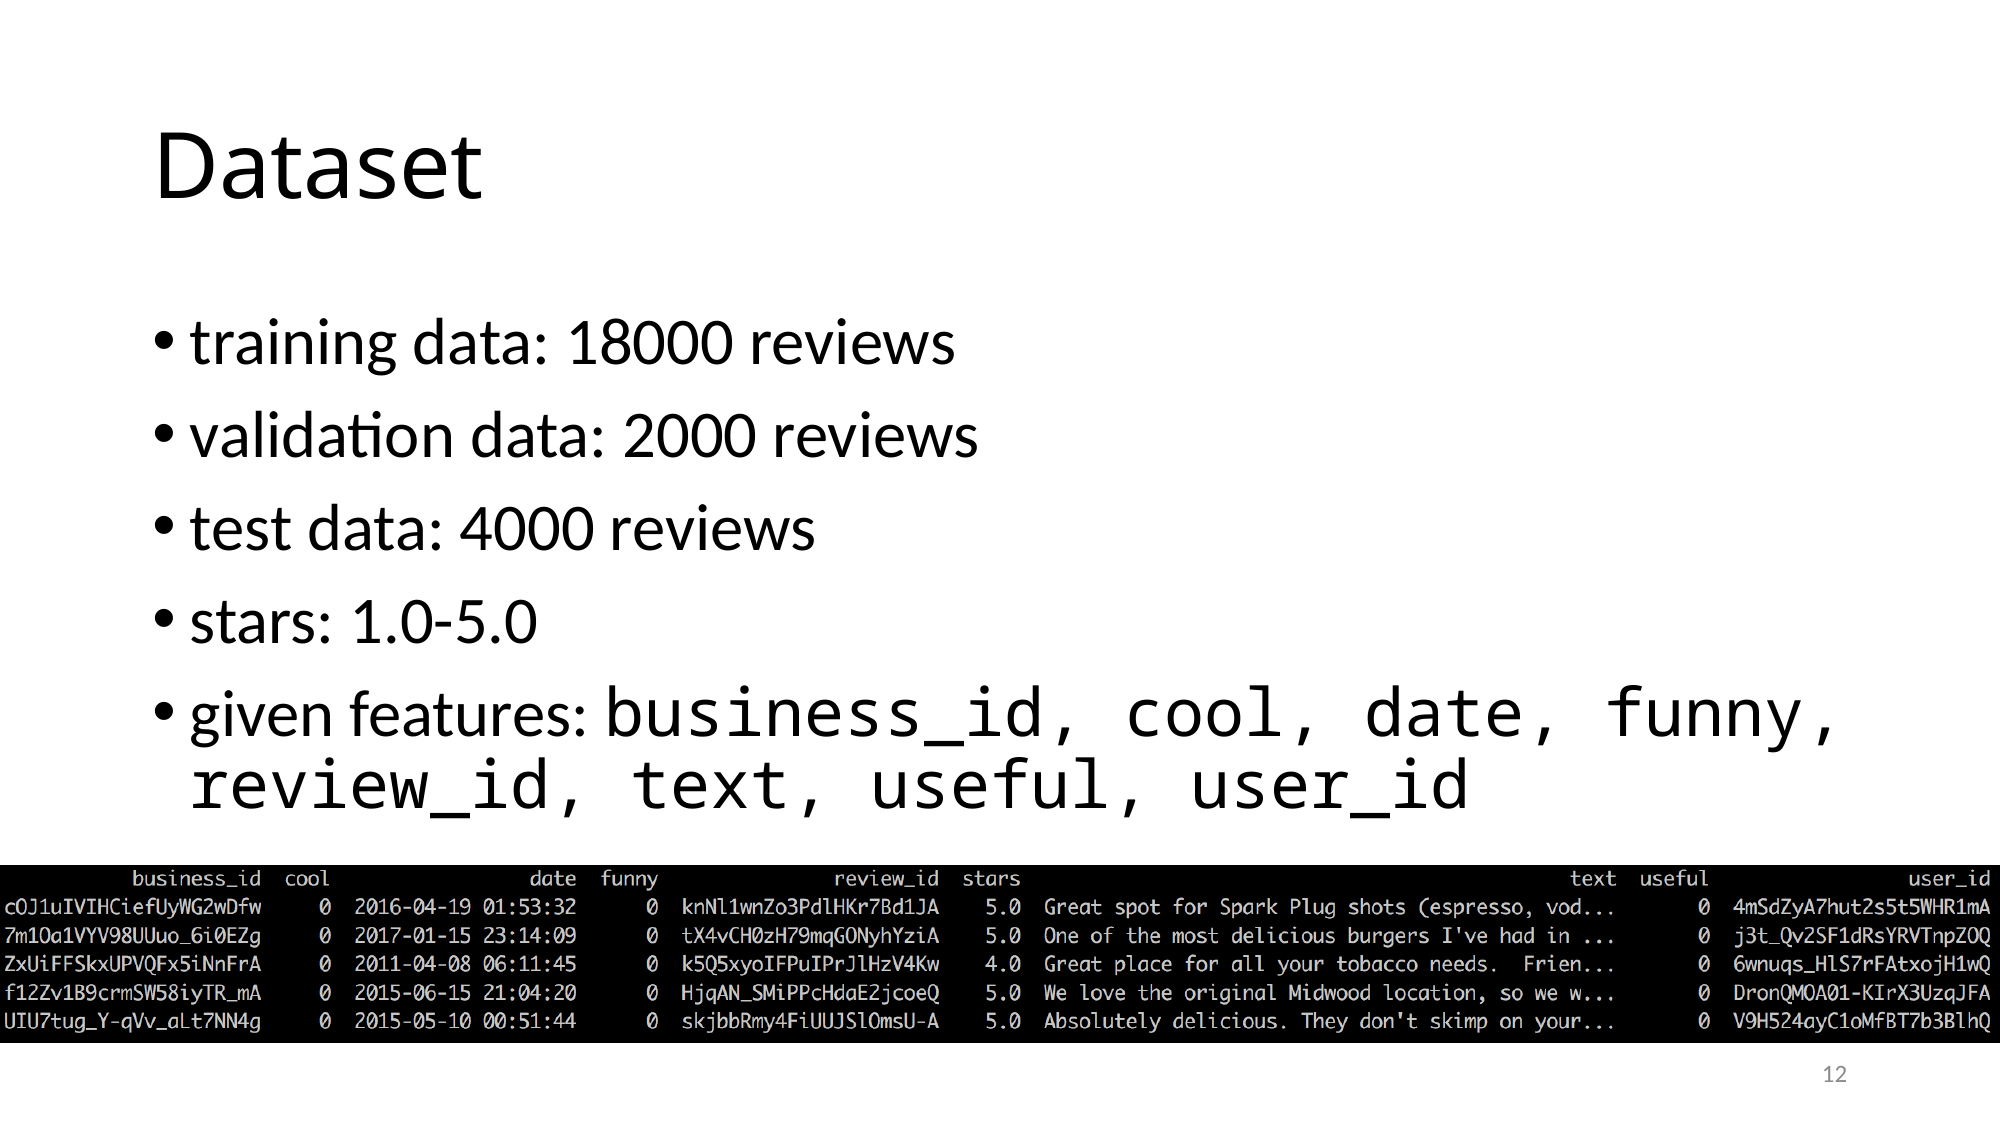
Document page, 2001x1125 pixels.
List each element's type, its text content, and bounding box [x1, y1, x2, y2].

list training data: 18000 reviews validation data: 2000 reviews test data: 4000 reviews stars: 1.0-5.0 given features: business_id, cool, date, funny, review_id, text, useful, user_id [137, 299, 1863, 865]
picture [0, 865, 2000, 1043]
title Dataset [137, 59, 1863, 278]
slide_number 12 [1412, 1043, 1863, 1103]
